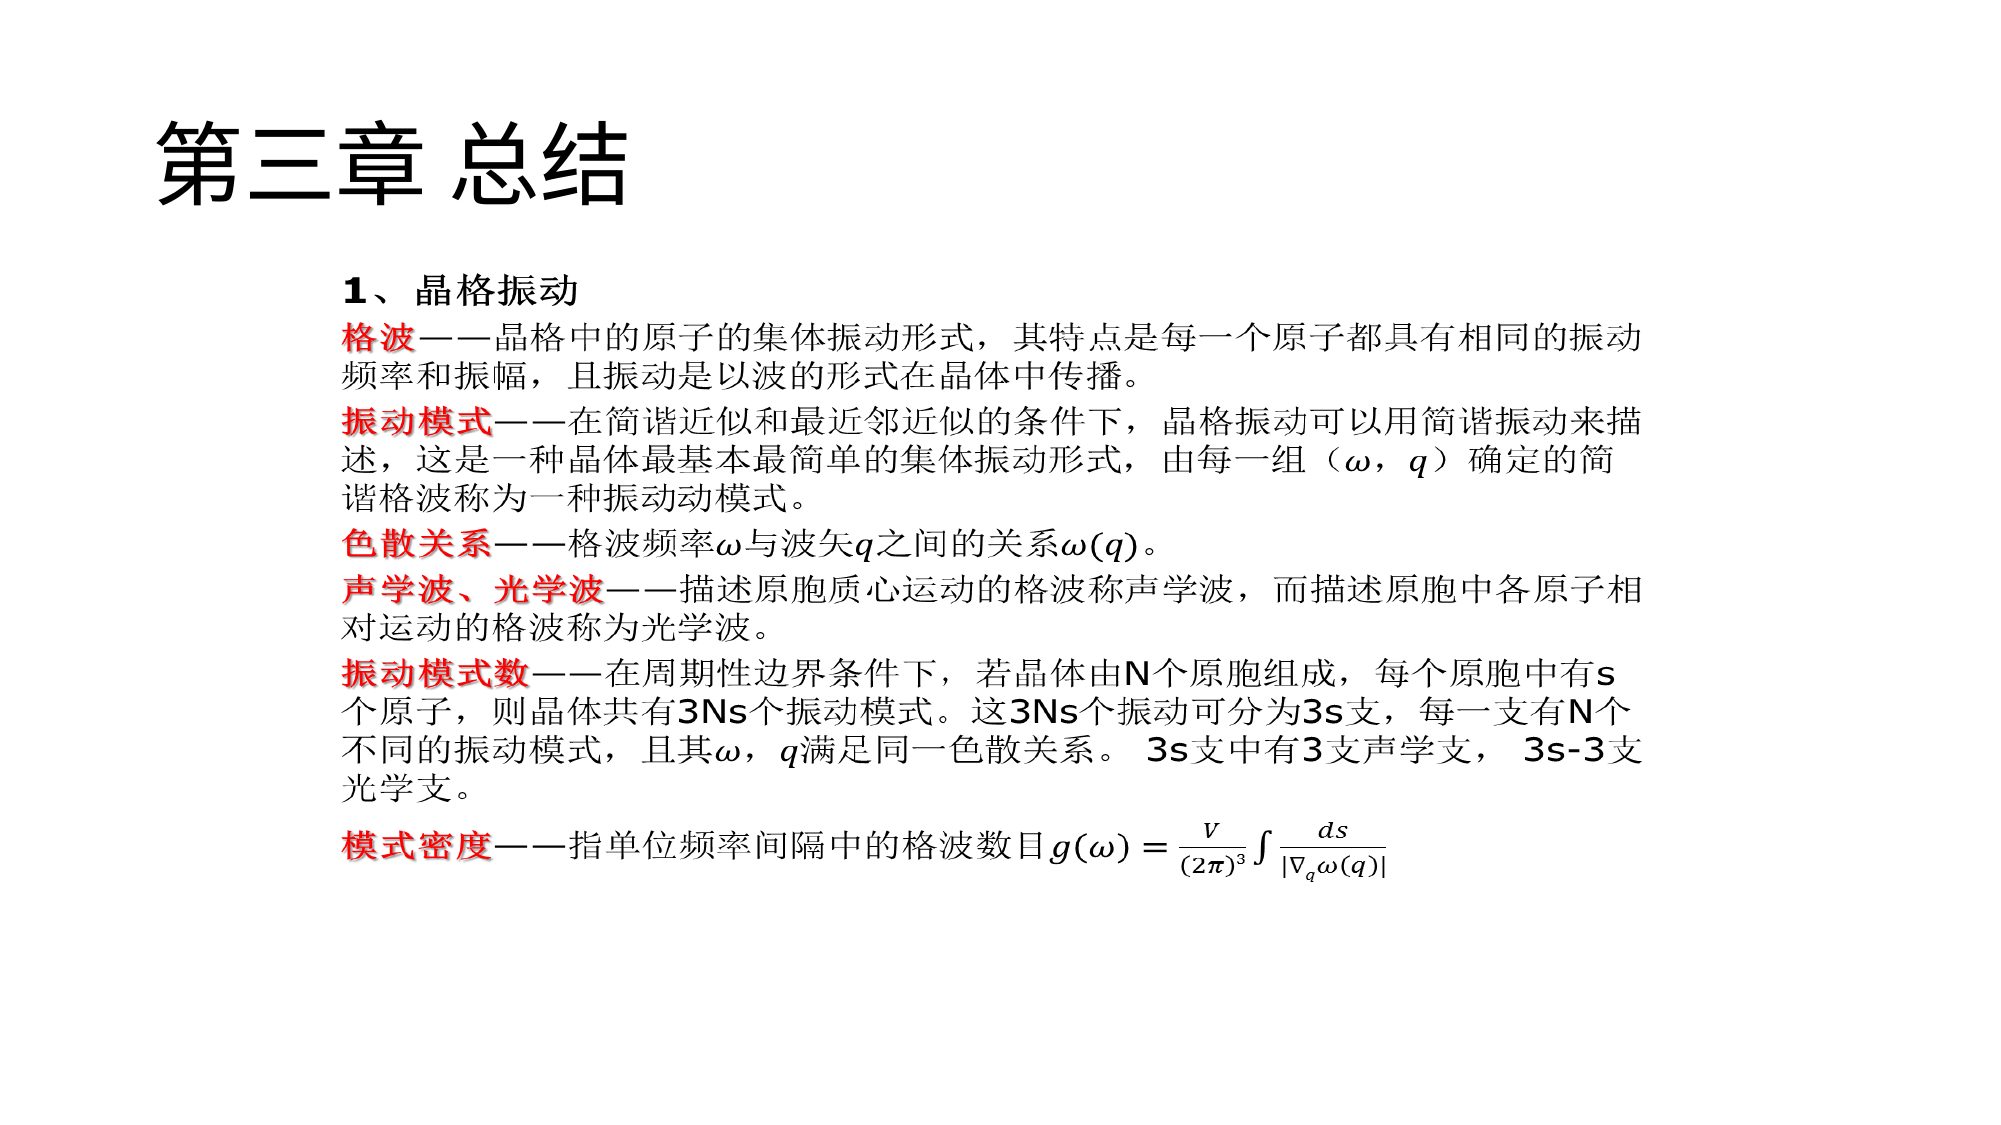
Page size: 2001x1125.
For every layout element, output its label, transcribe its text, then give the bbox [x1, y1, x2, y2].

title 第三章 总结 [137, 59, 1863, 278]
list [314, 255, 1665, 987]
